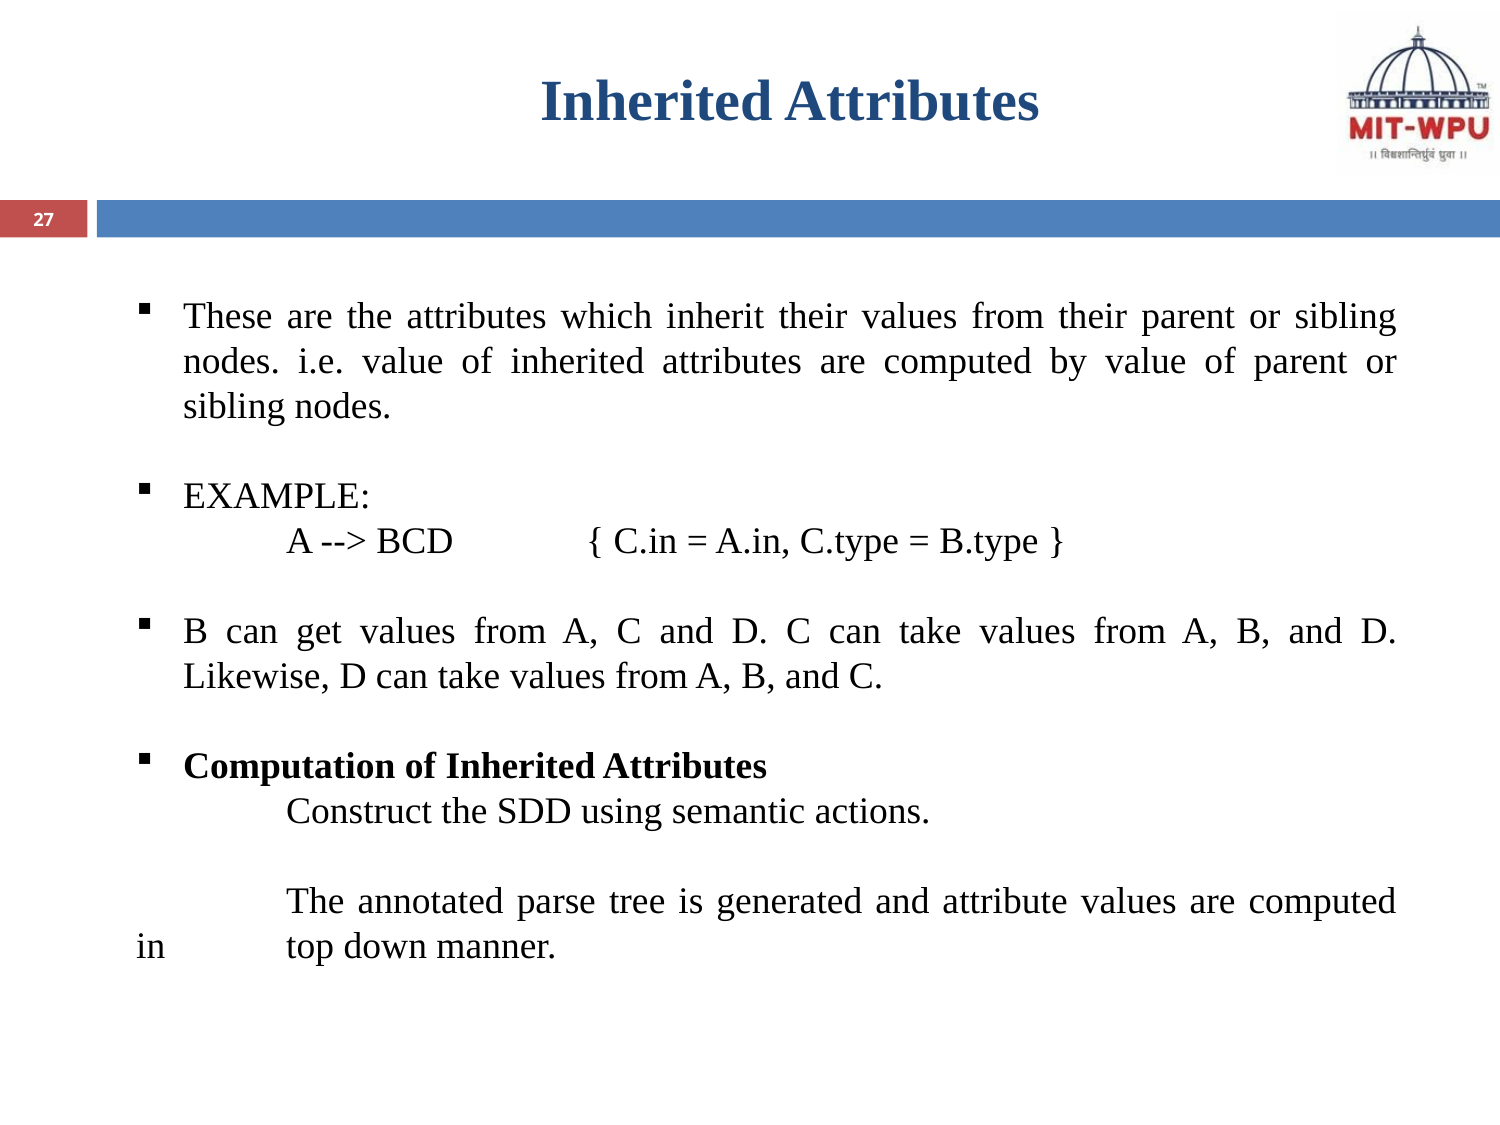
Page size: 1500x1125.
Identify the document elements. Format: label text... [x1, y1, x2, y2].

picture [1337, 12, 1500, 175]
slide_number 27 [0, 200, 88, 241]
text_box These are the attributes which inherit their values from their parent or sibling nodes. i.e. value of inherited attributes are computed by value of parent or sibling nodes. EXAMPLE: A --> BCD { C.in = A.in, C.type = B.type } B can get values from A, C and D. C can take values from A, B, and D. Likewise, D can take values from A, B, and C. Computation of Inherited Attributes Construct the SDD using semantic actions. The annotated parse tree is generated and attribute values are computed in top down manner. [121, 283, 1414, 974]
title Inherited Attributes [121, 16, 1459, 179]
